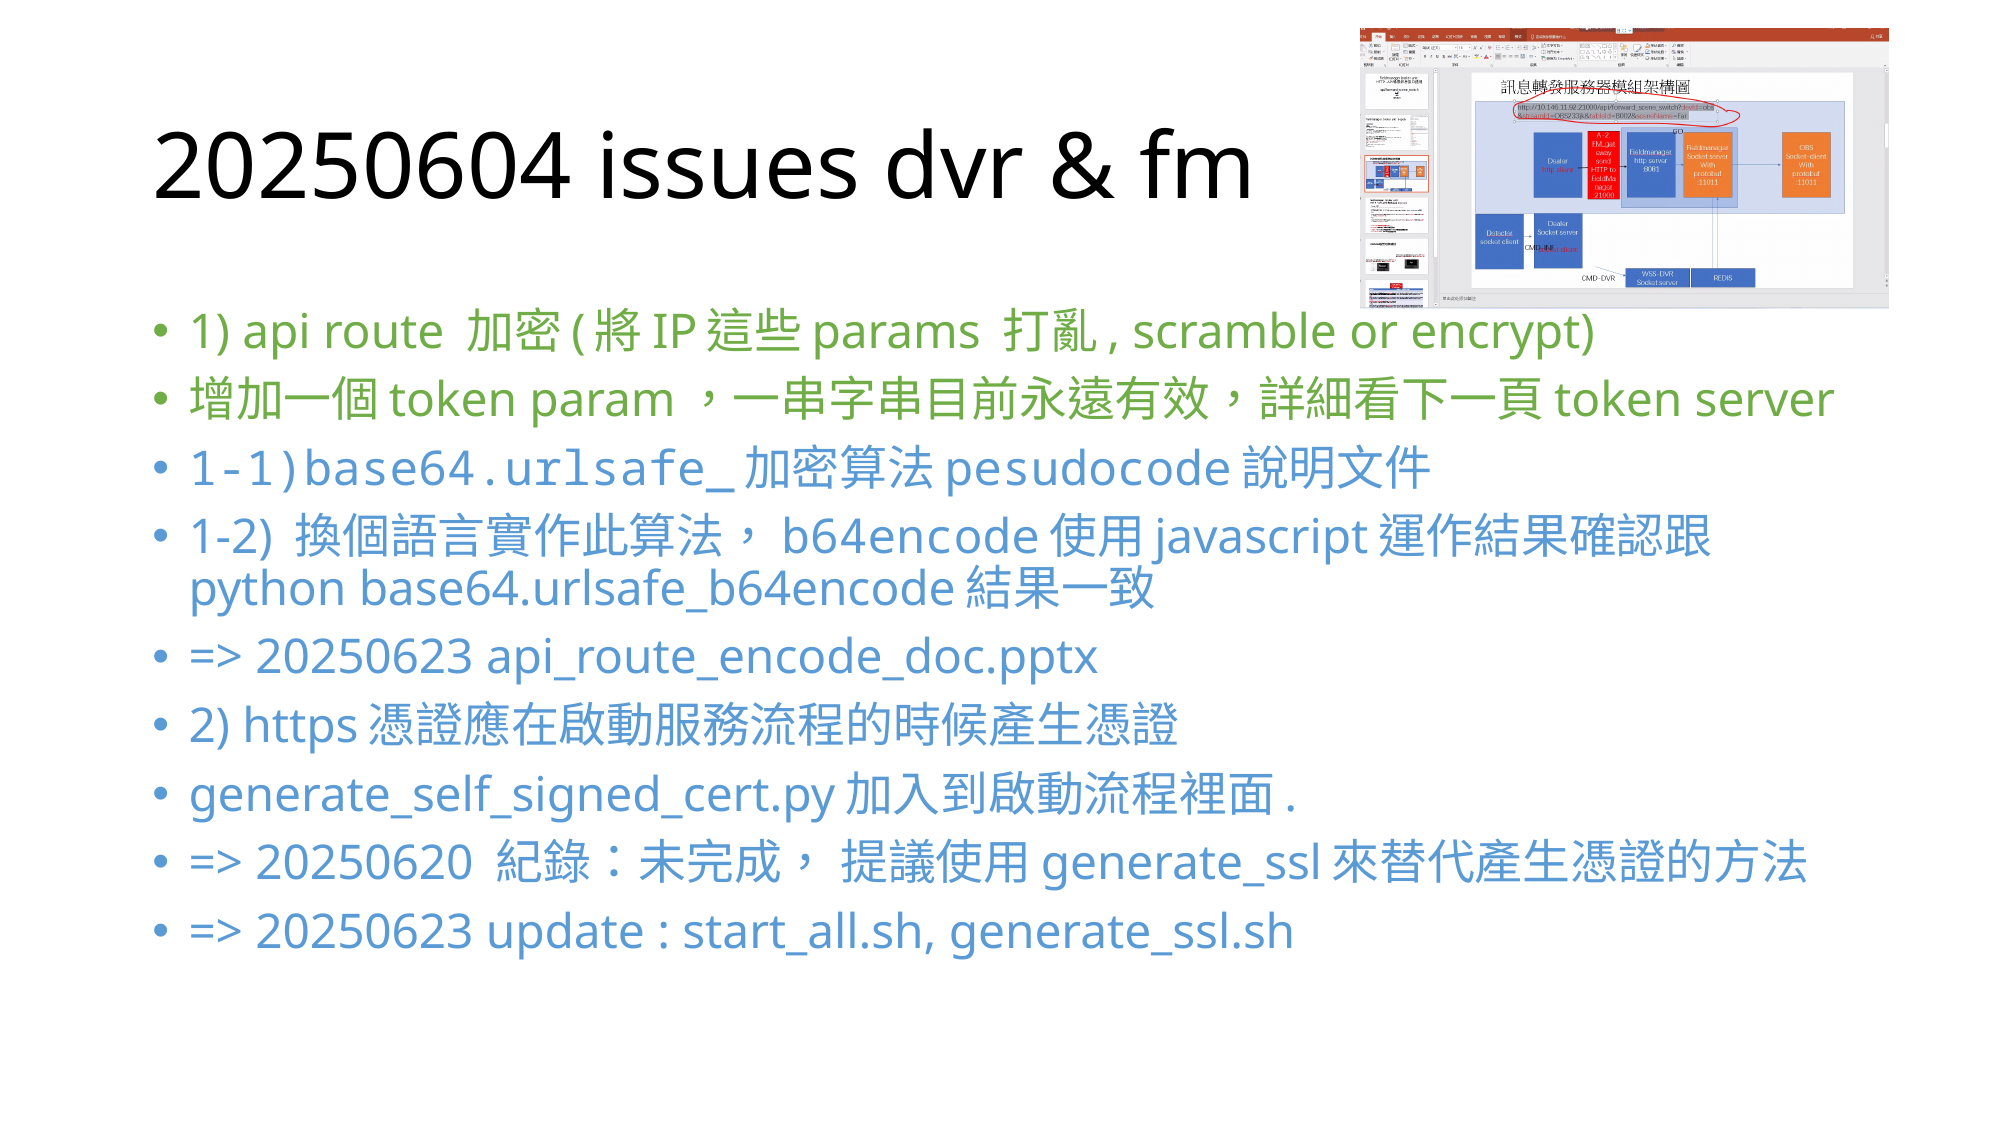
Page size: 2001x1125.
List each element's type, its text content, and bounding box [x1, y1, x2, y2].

picture [1360, 28, 1889, 309]
title 20250604 issues dvr & fm [137, 59, 1360, 278]
list 1) api route 加密(將IP這些params 打亂, scramble or encrypt) 增加一個token param，一串字串目前永遠有效，詳細看下一頁token server 1-1)base64.urlsafe_加密算法pesudocode說明文件 1-2) 換個語言實作此算法，b64encode使用javascript運作結果確認跟python base64.urlsafe_b64encode結果一致 => 20250623 api_route_encode_doc.pptx 2) https憑證應在啟動服務流程的時候產生憑證 generate_self_signed_cert.py加入到啟動流程裡面. => 20250620 紀錄：未完成， 提議使用generate_ssl來替代產生憑證的方法 => 20250623 update : start_all.sh, generate_ssl.sh [137, 299, 1863, 1014]
